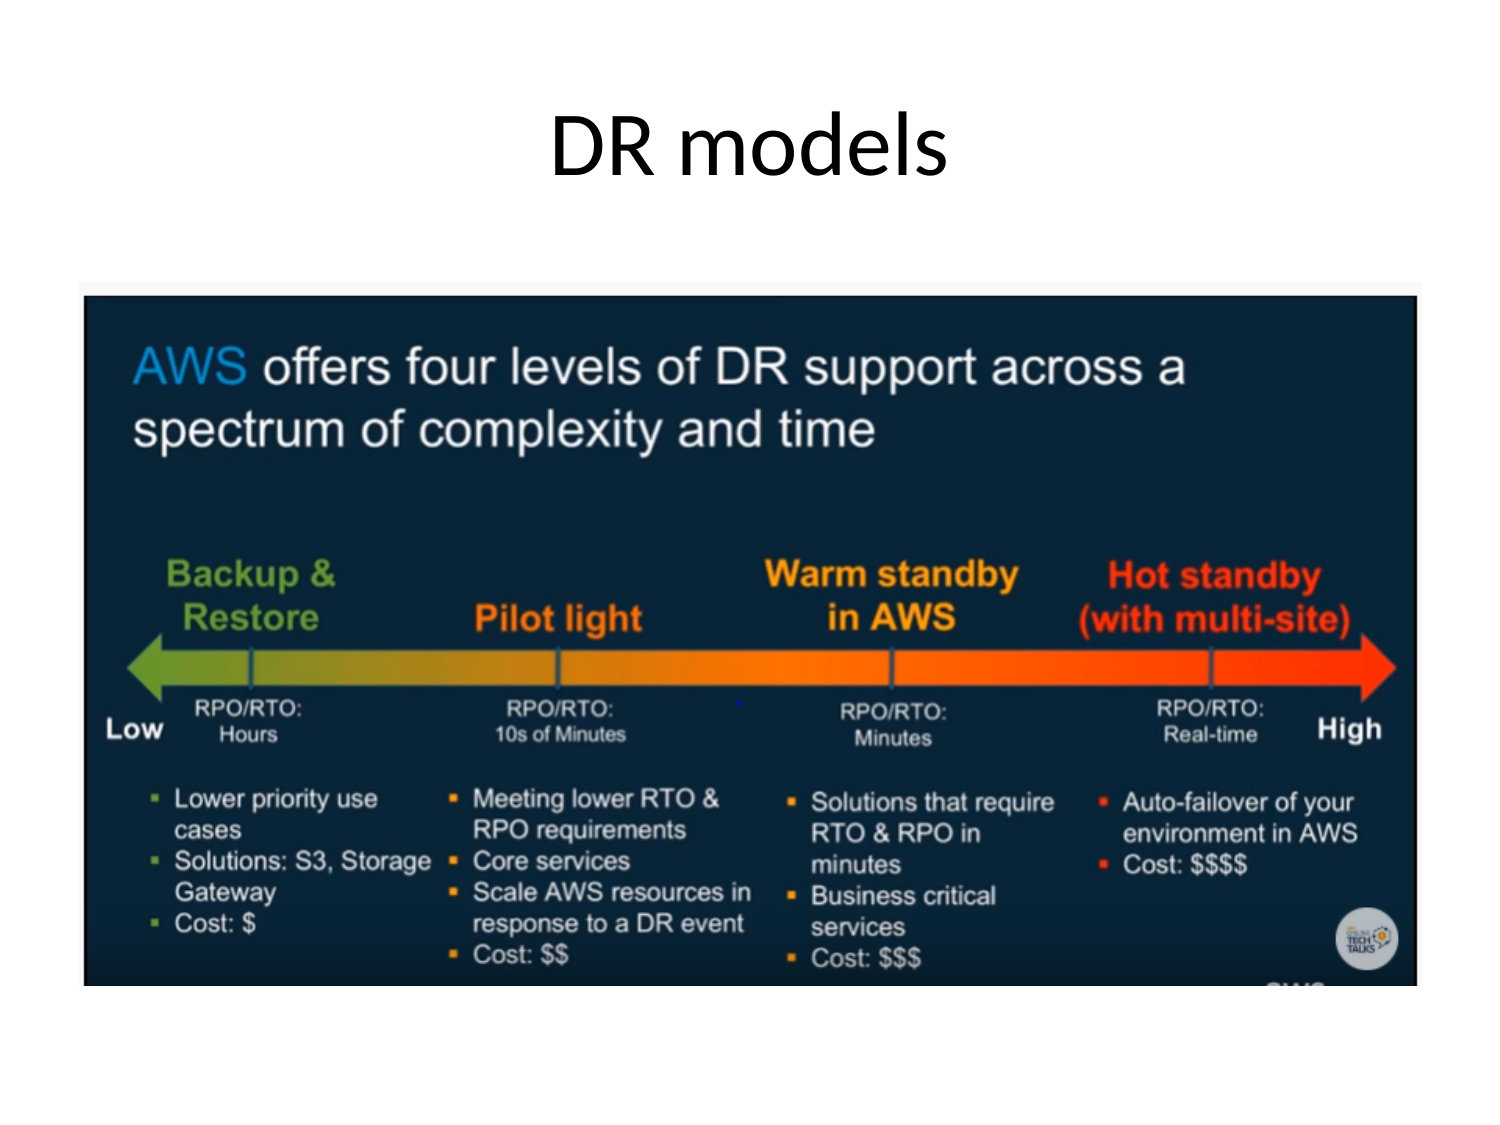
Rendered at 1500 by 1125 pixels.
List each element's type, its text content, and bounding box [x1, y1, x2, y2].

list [77, 281, 1423, 986]
title DR models [75, 45, 1425, 233]
